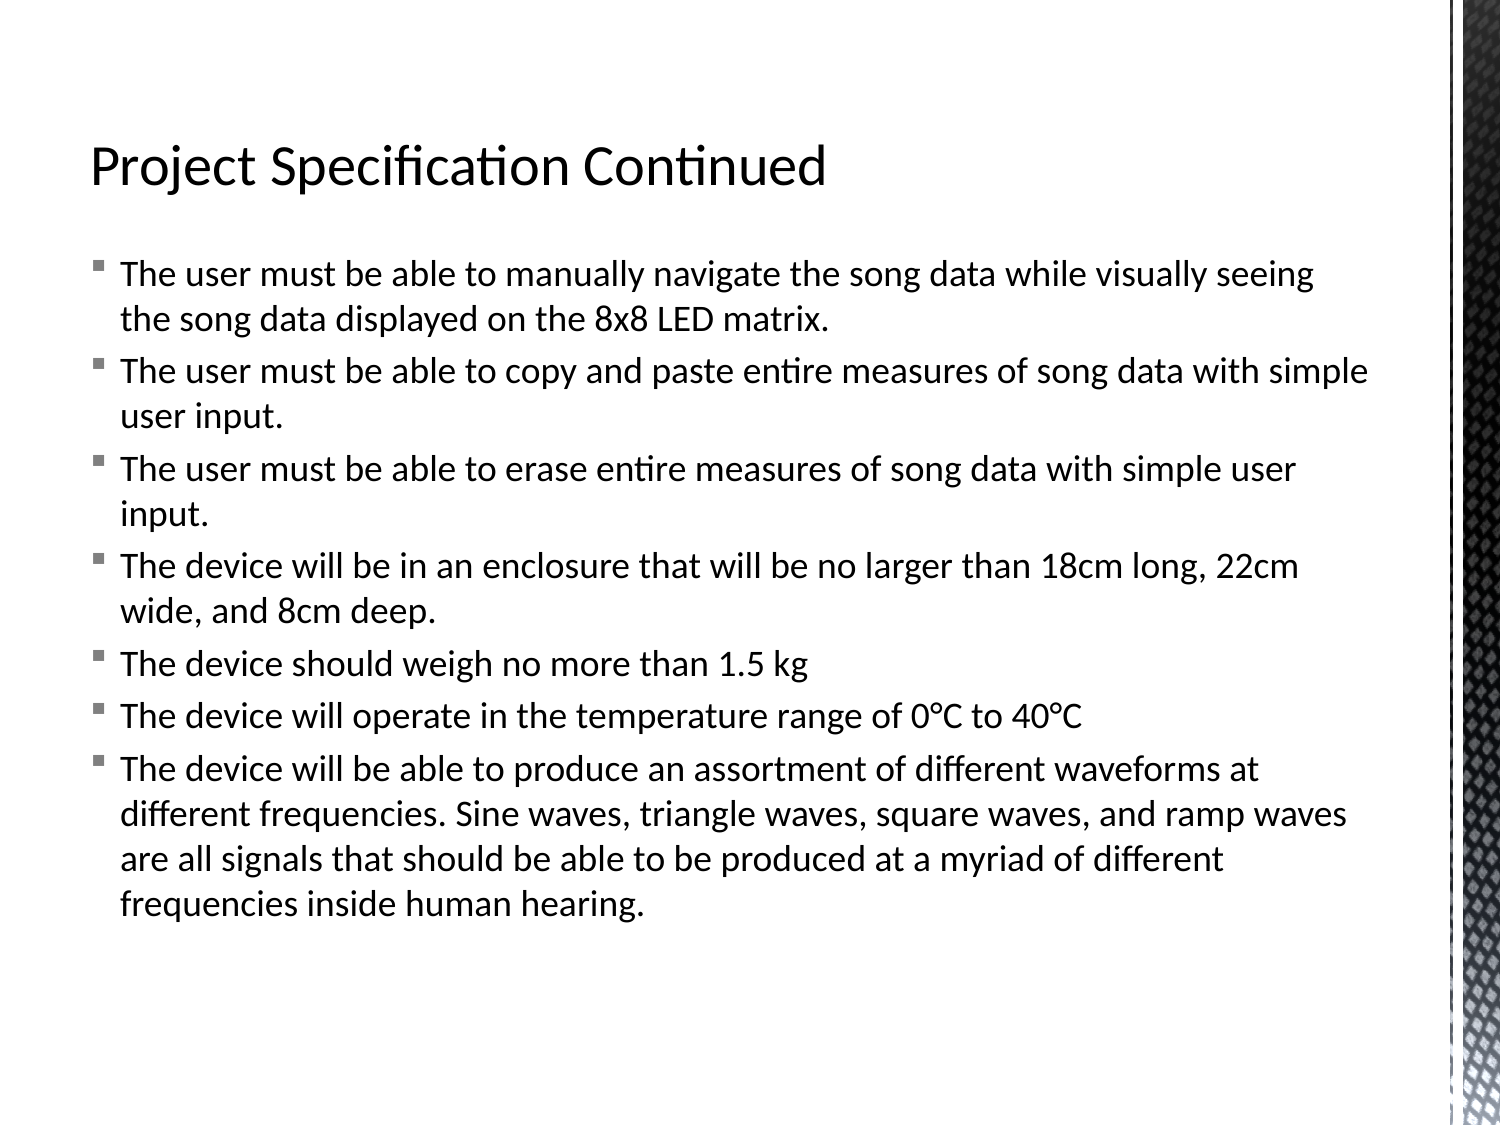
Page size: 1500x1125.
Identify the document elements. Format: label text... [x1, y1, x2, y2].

picture [1447, 0, 1500, 1125]
title Project Specification Continued [75, 75, 1263, 250]
list The user must be able to manually navigate the song data while visually seeing the song data displayed on the 8x8 LED matrix. The user must be able to copy and paste entire measures of song data with simple user input. The user must be able to erase entire measures of song data with simple user input. The device will be in an enclosure that will be no larger than 18cm long, 22cm wide, and 8cm deep. The device should weigh no more than 1.5 kg The device will operate in the temperature range of 0°C to 40°C The device will be able to produce an assortment of different waveforms at different frequencies. Sine waves, triangle waves, square waves, and ramp waves are all signals that should be able to be produced at a myriad of different frequencies inside human hearing. [75, 212, 1388, 1013]
